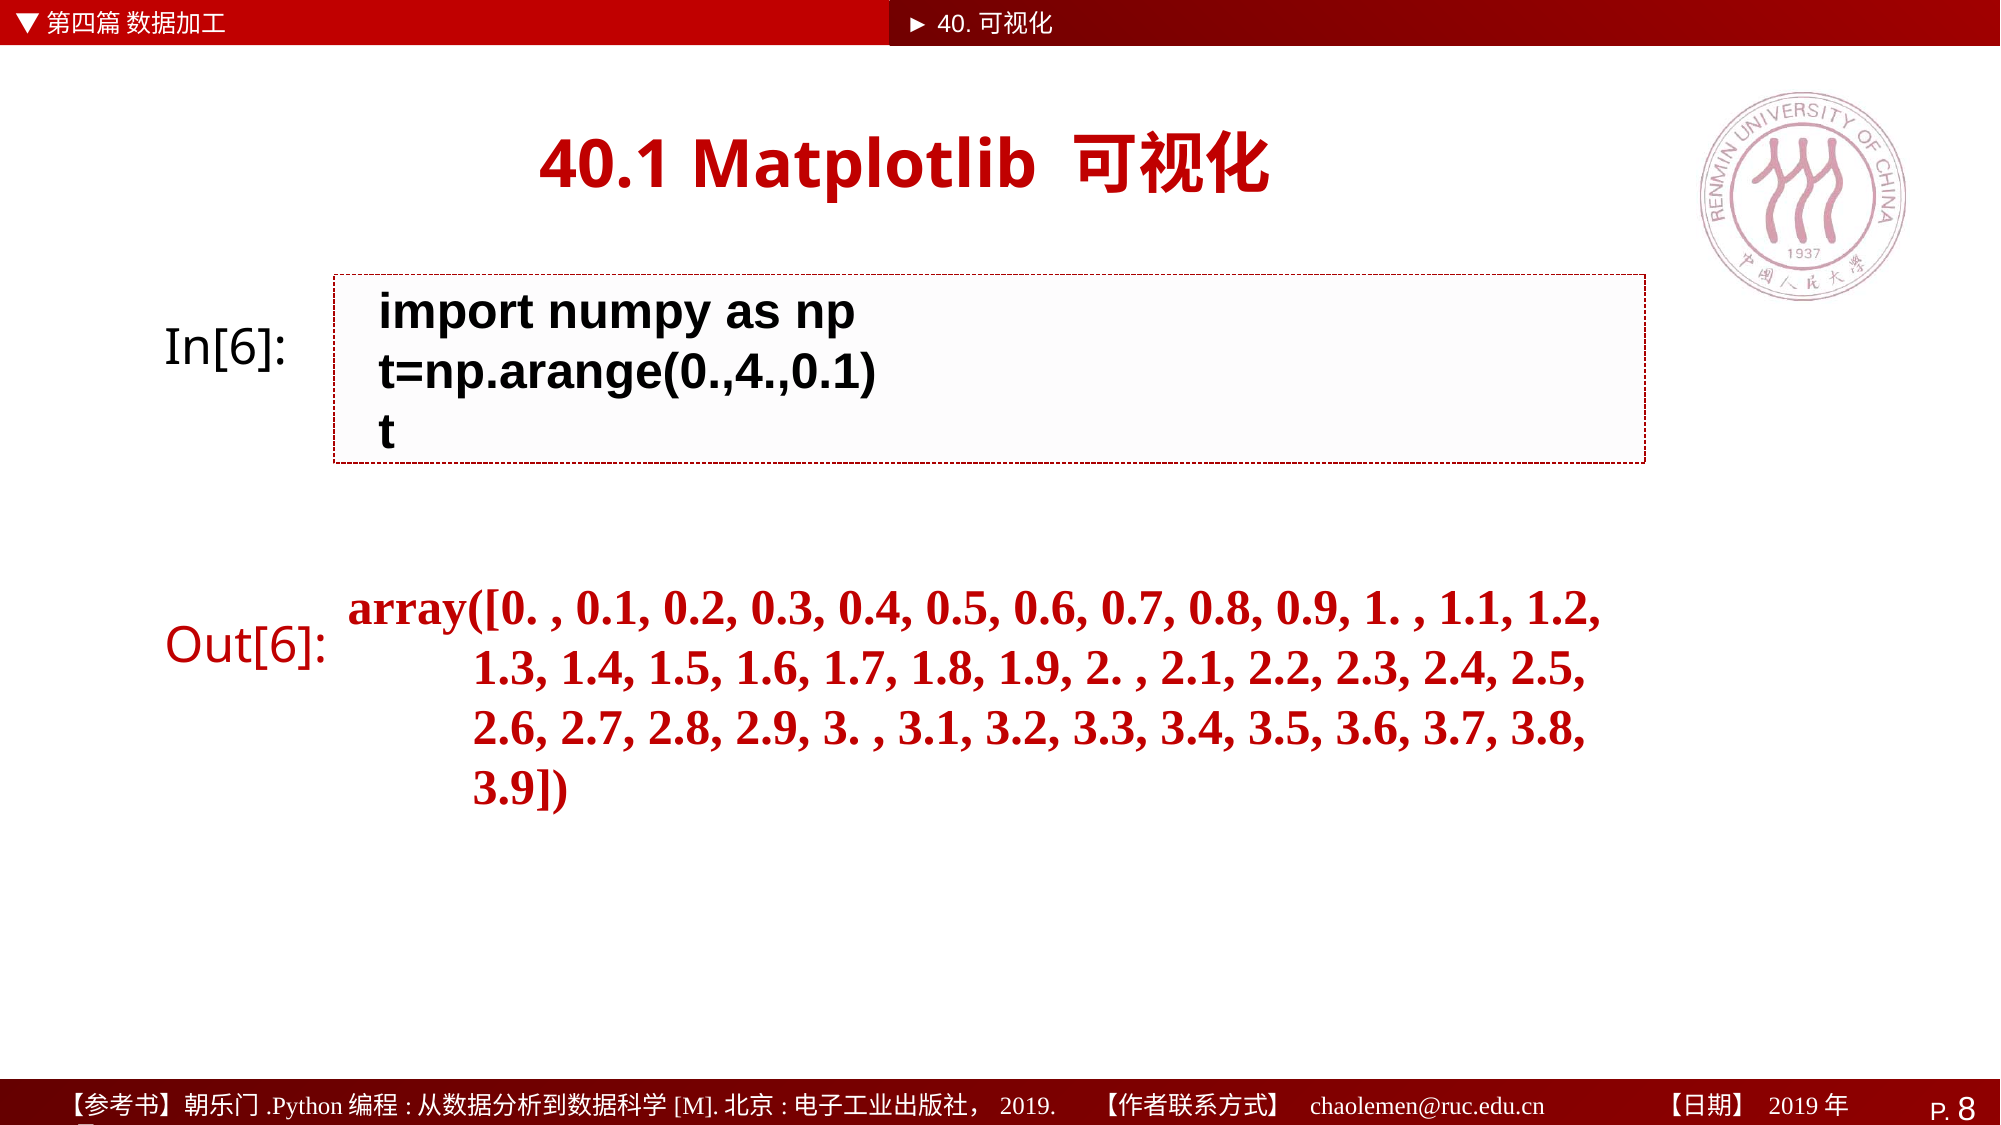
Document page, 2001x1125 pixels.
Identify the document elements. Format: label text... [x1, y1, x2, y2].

text_box import numpy as np t=np.arange(0.,4.,0.1) t [330, 270, 1649, 467]
title 40.1 Matplotlib 可视化 [101, 92, 1710, 229]
list ► 40.可视化 [890, 0, 1249, 43]
list ▼第四篇 数据加工 [0, 0, 725, 43]
text_box Out[6]: [149, 604, 300, 680]
picture [1696, 89, 1910, 304]
text_box array([0. , 0.1, 0.2, 0.3, 0.4, 0.5, 0.6, 0.7, 0.8, 0.9, 1. , 1.1, 1.2, 1.3, 1.4, 1.5, 1.6, 1.7, 1.8, 1.9, 2. , 2.1, 2.2, 2.3, 2.4, 2.5, 2.6, 2.7, 2.8, 2.9, 3. , 3.1, 3.2, 3.3, 3.4, 3.5, 3.6, 3.7, 3.8, 3.9]) [300, 547, 1677, 843]
text_box In[6]: [149, 307, 317, 382]
